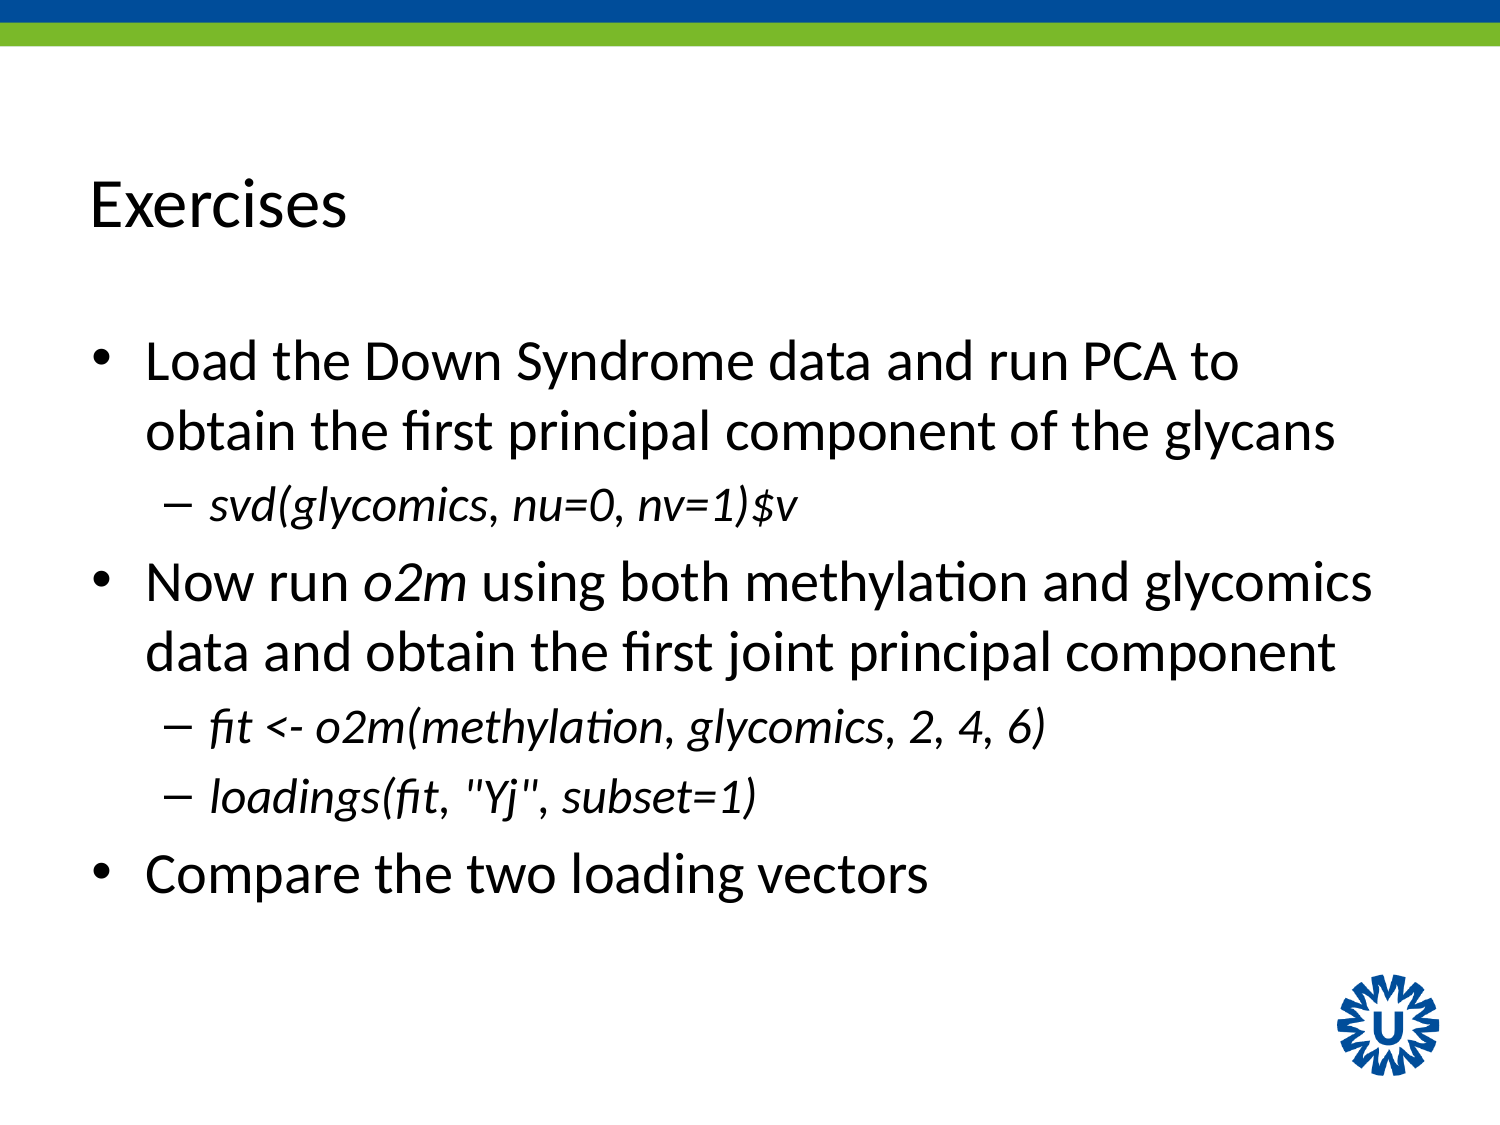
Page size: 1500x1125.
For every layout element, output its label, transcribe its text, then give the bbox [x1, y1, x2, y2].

list Load the Down Syndrome data and run PCA to obtain the first principal component of the glycans svd(glycomics, nu=0, nv=1)$v Now run o2m using both methylation and glycomics data and obtain the first joint principal component fit <- o2m(methylation, glycomics, 2, 4, 6) loadings(fit, "Yj", subset=1) Compare the two loading vectors [76, 314, 1412, 1071]
title Exercises [75, 149, 1425, 268]
picture [0, 0, 1500, 1125]
